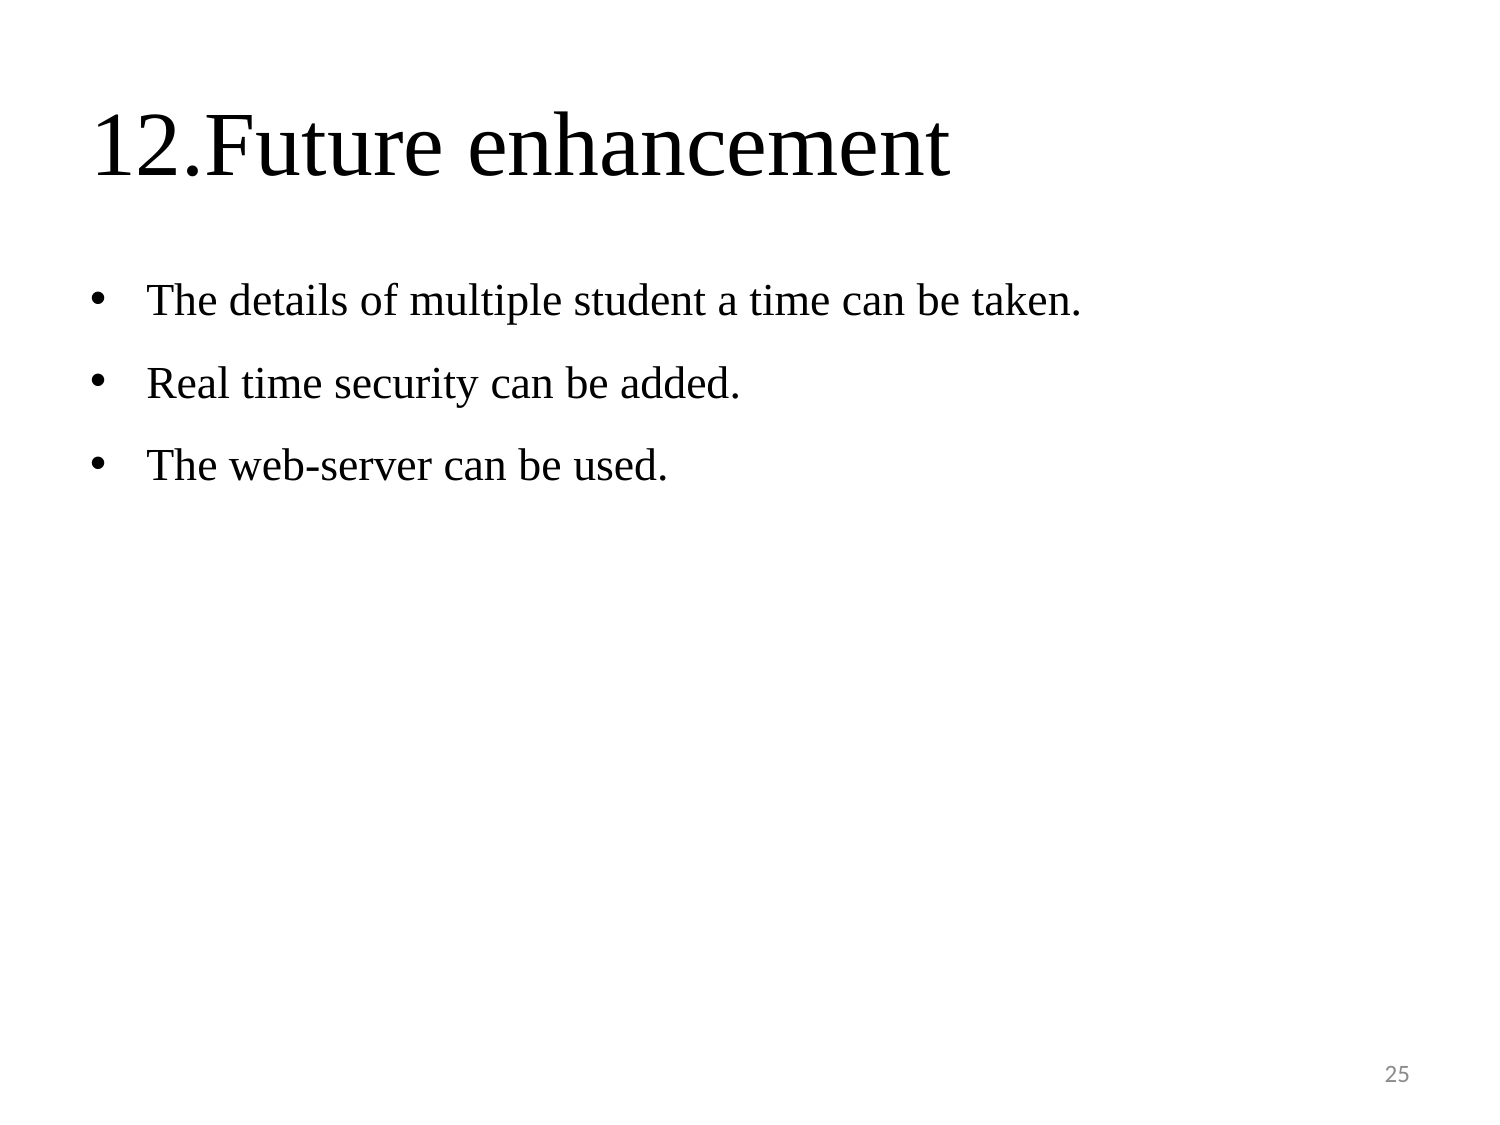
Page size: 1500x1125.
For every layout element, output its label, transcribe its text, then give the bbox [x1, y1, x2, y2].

list The details of multiple student a time can be taken. Real time security can be added. The web-server can be used. [75, 262, 1425, 1005]
slide_number 25 [1074, 1042, 1425, 1103]
title 12.Future enhancement [75, 45, 1425, 233]
